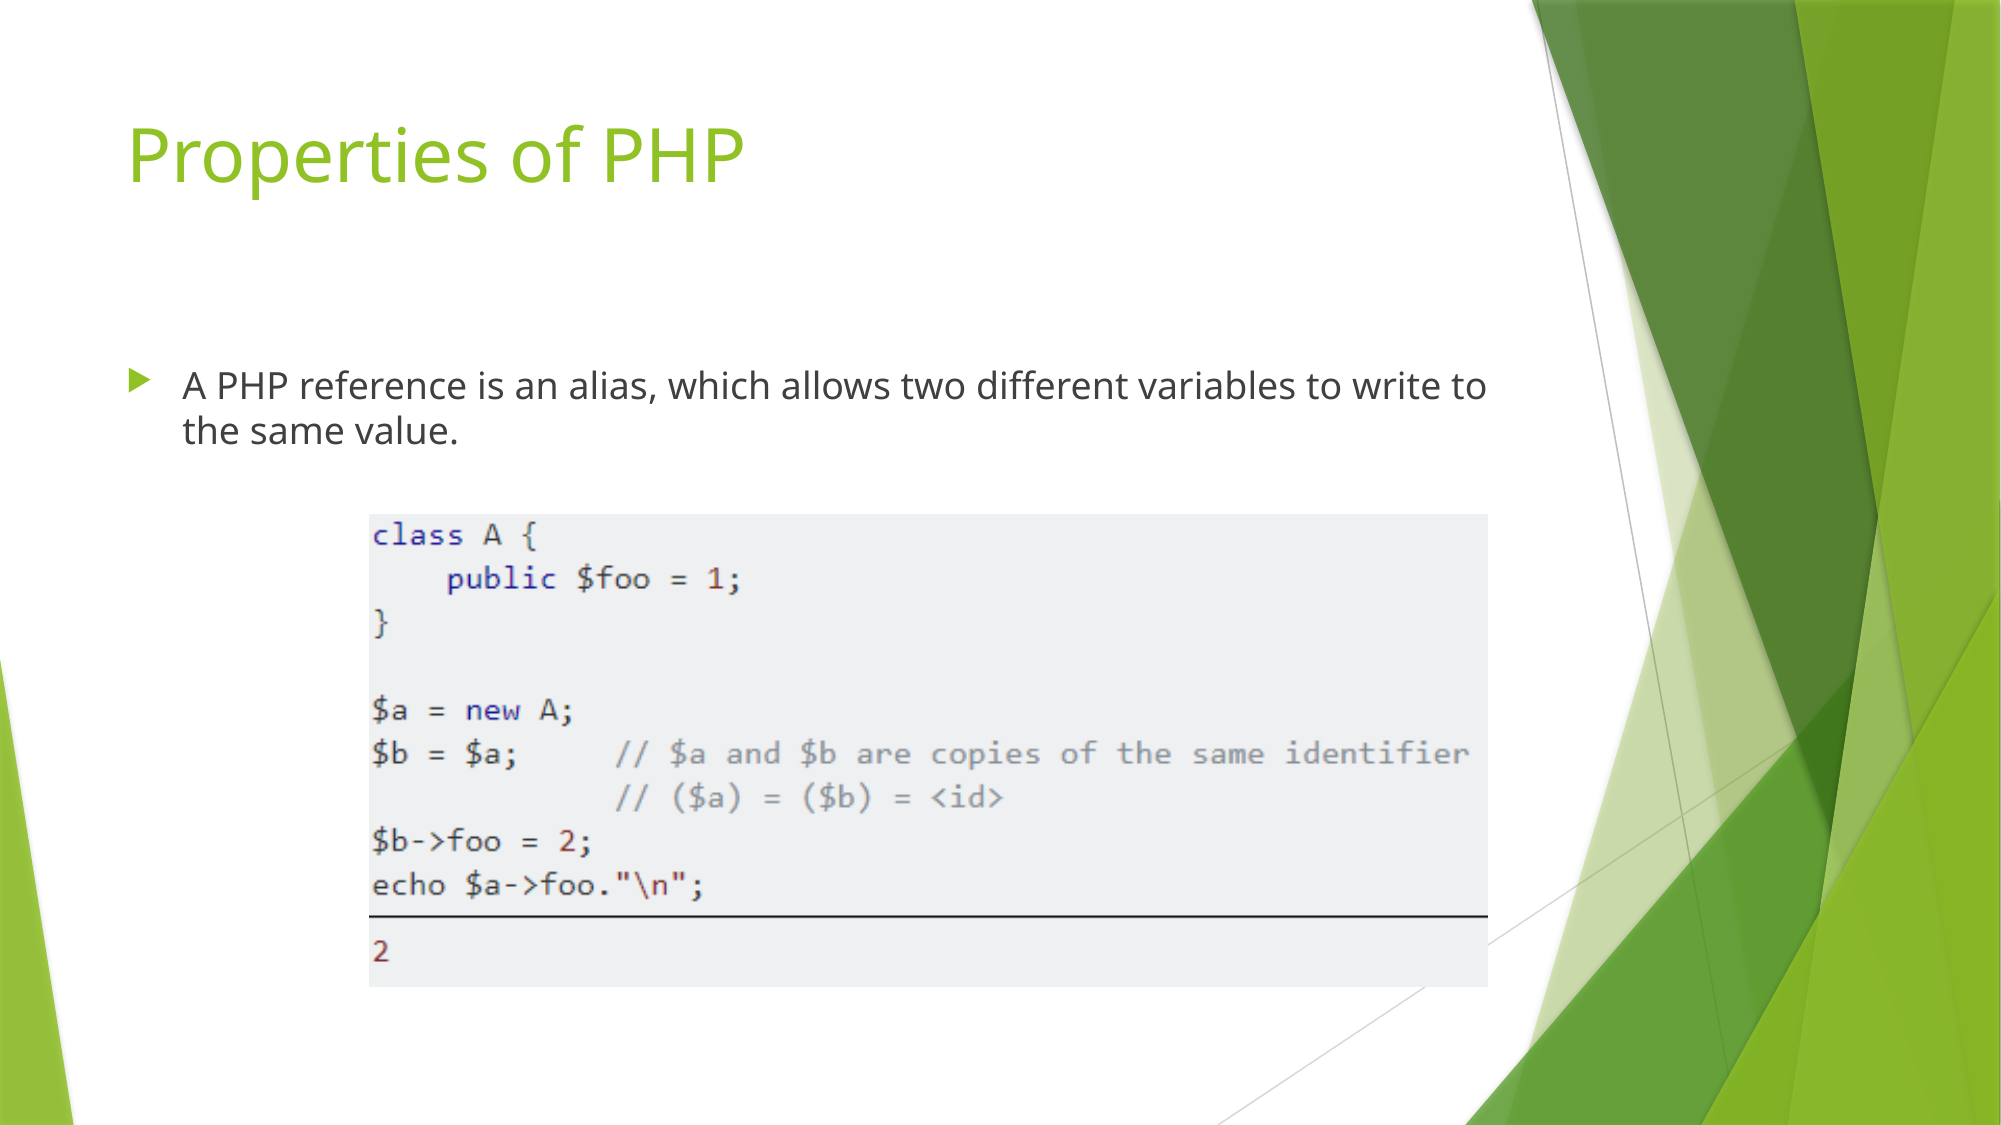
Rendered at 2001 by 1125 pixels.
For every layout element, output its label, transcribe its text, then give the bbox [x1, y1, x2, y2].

picture [369, 514, 1488, 988]
list A PHP reference is an alias, which allows two different variables to write to the same value. [111, 354, 1522, 992]
title Properties of PHP [111, 99, 1522, 317]
